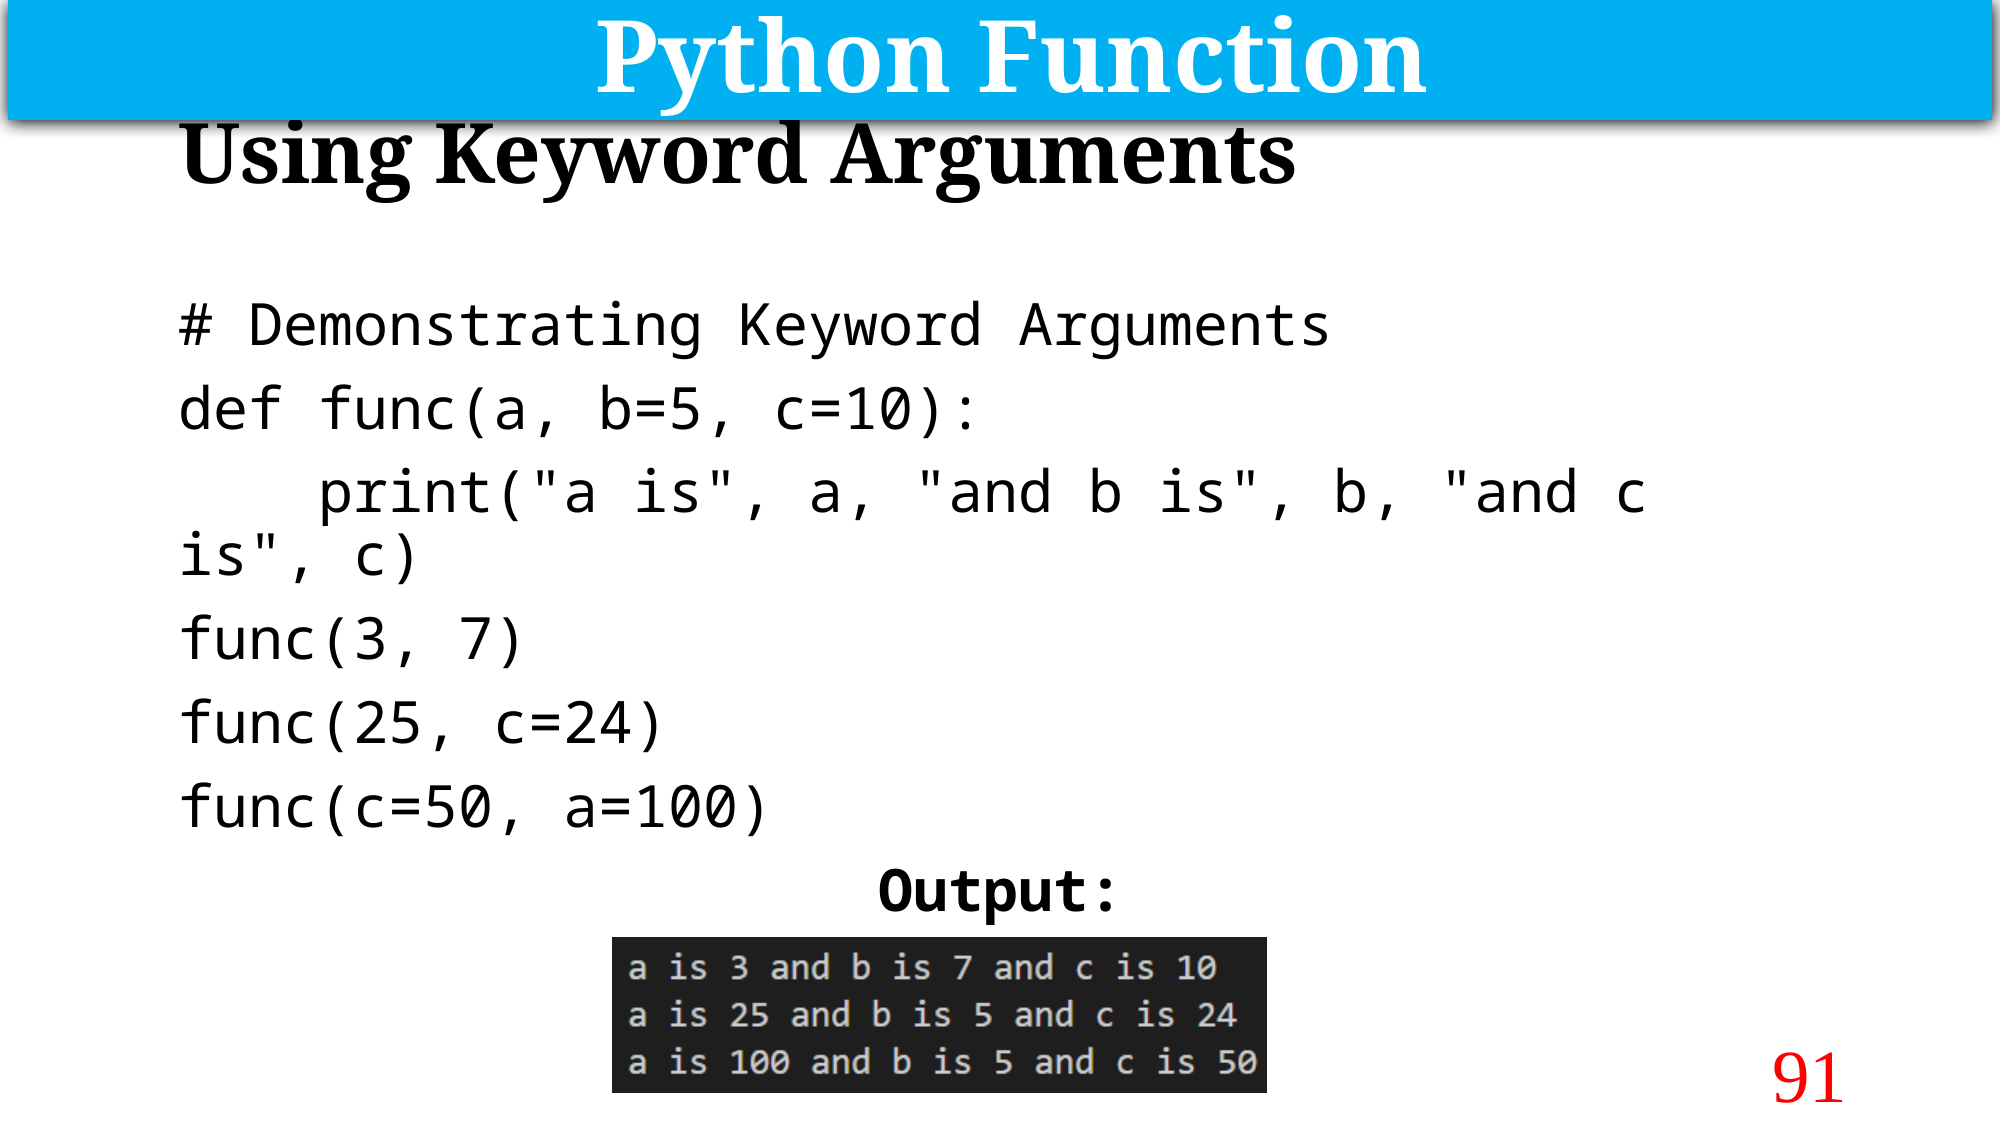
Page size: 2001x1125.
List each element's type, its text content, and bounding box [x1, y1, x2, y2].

text_box Python Function [8, 0, 1992, 120]
title Using Keyword Arguments [163, 138, 1663, 250]
picture [612, 937, 1267, 1093]
slide_number 91 [1412, 1042, 1863, 1103]
list # Demonstrating Keyword Arguments def func(a, b=5, c=10): print("a is", a, "and b is", b, "and c is", c) func(3, 7) func(25, c=24) func(c=50, a=100) Output: [163, 287, 1807, 938]
